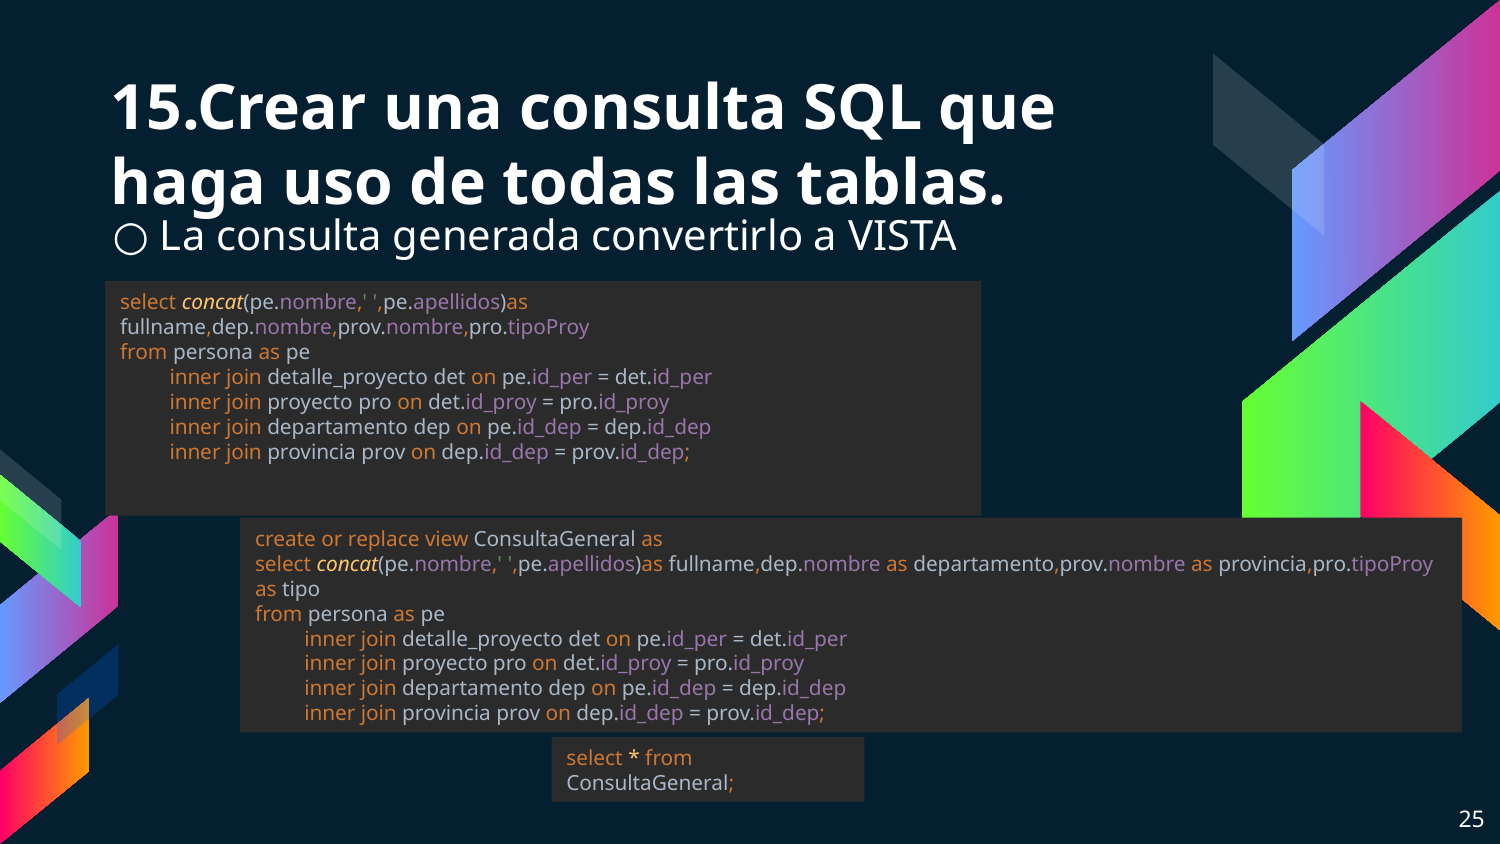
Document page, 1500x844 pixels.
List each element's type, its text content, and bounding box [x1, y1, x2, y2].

text_box select * from ConsultaGeneral; [551, 736, 865, 802]
slide_number 25 [1403, 789, 1500, 844]
text_box create or replace view ConsultaGeneral as select concat(pe.nombre,' ',pe.apellidos)as fullname,dep.nombre as departamento,prov.nombre as provincia,pro.tipoProy as tipo from persona as pe inner join detalle_proyecto det on pe.id_per = det.id_per inner join proyecto pro on det.id_proy = pro.id_proy inner join departamento dep on pe.id_dep = dep.id_dep inner join provincia prov on dep.id_dep = prov.id_dep; [239, 517, 1463, 733]
list ○ La consulta generada convertirlo a VISTA [85, 194, 1215, 326]
text_box select concat(pe.nombre,' ',pe.apellidos)as fullname,dep.nombre,prov.nombre,pro.tipoProy from persona as pe inner join detalle_proyecto det on pe.id_per = det.id_per inner join proyecto pro on det.id_proy = pro.id_proy inner join departamento dep on pe.id_dep = dep.id_dep inner join provincia prov on dep.id_dep = prov.id_dep; [105, 280, 982, 516]
title 15.Crear una consulta SQL que haga uso de todas las tablas. [95, 100, 1173, 194]
